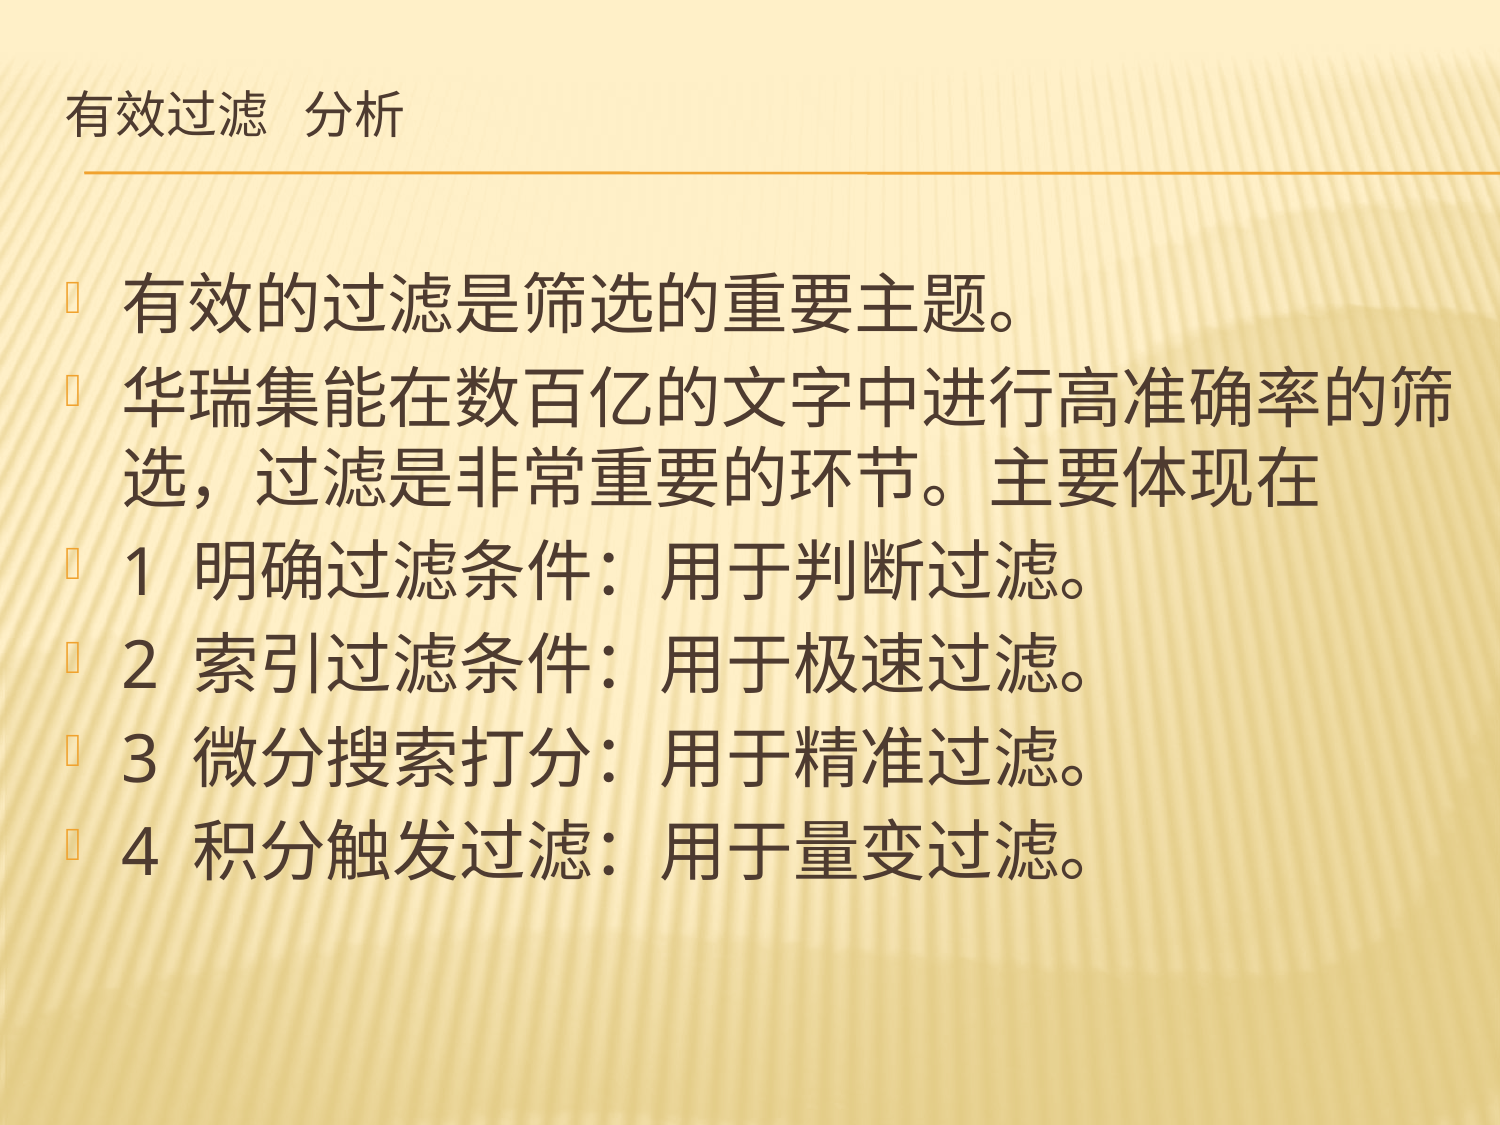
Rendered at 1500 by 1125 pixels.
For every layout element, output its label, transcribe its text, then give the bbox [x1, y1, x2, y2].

list 有效的过滤是筛选的重要主题。 华瑞集能在数百亿的文字中进行高准确率的筛选，过滤是非常重要的环节。主要体现在 1 明确过滤条件：用于判断过滤。 2 索引过滤条件：用于极速过滤。 3 微分搜索打分：用于精准过滤。 4 积分触发过滤：用于量变过滤。 [50, 254, 1475, 998]
title 有效过滤 分析 [50, 75, 1475, 213]
